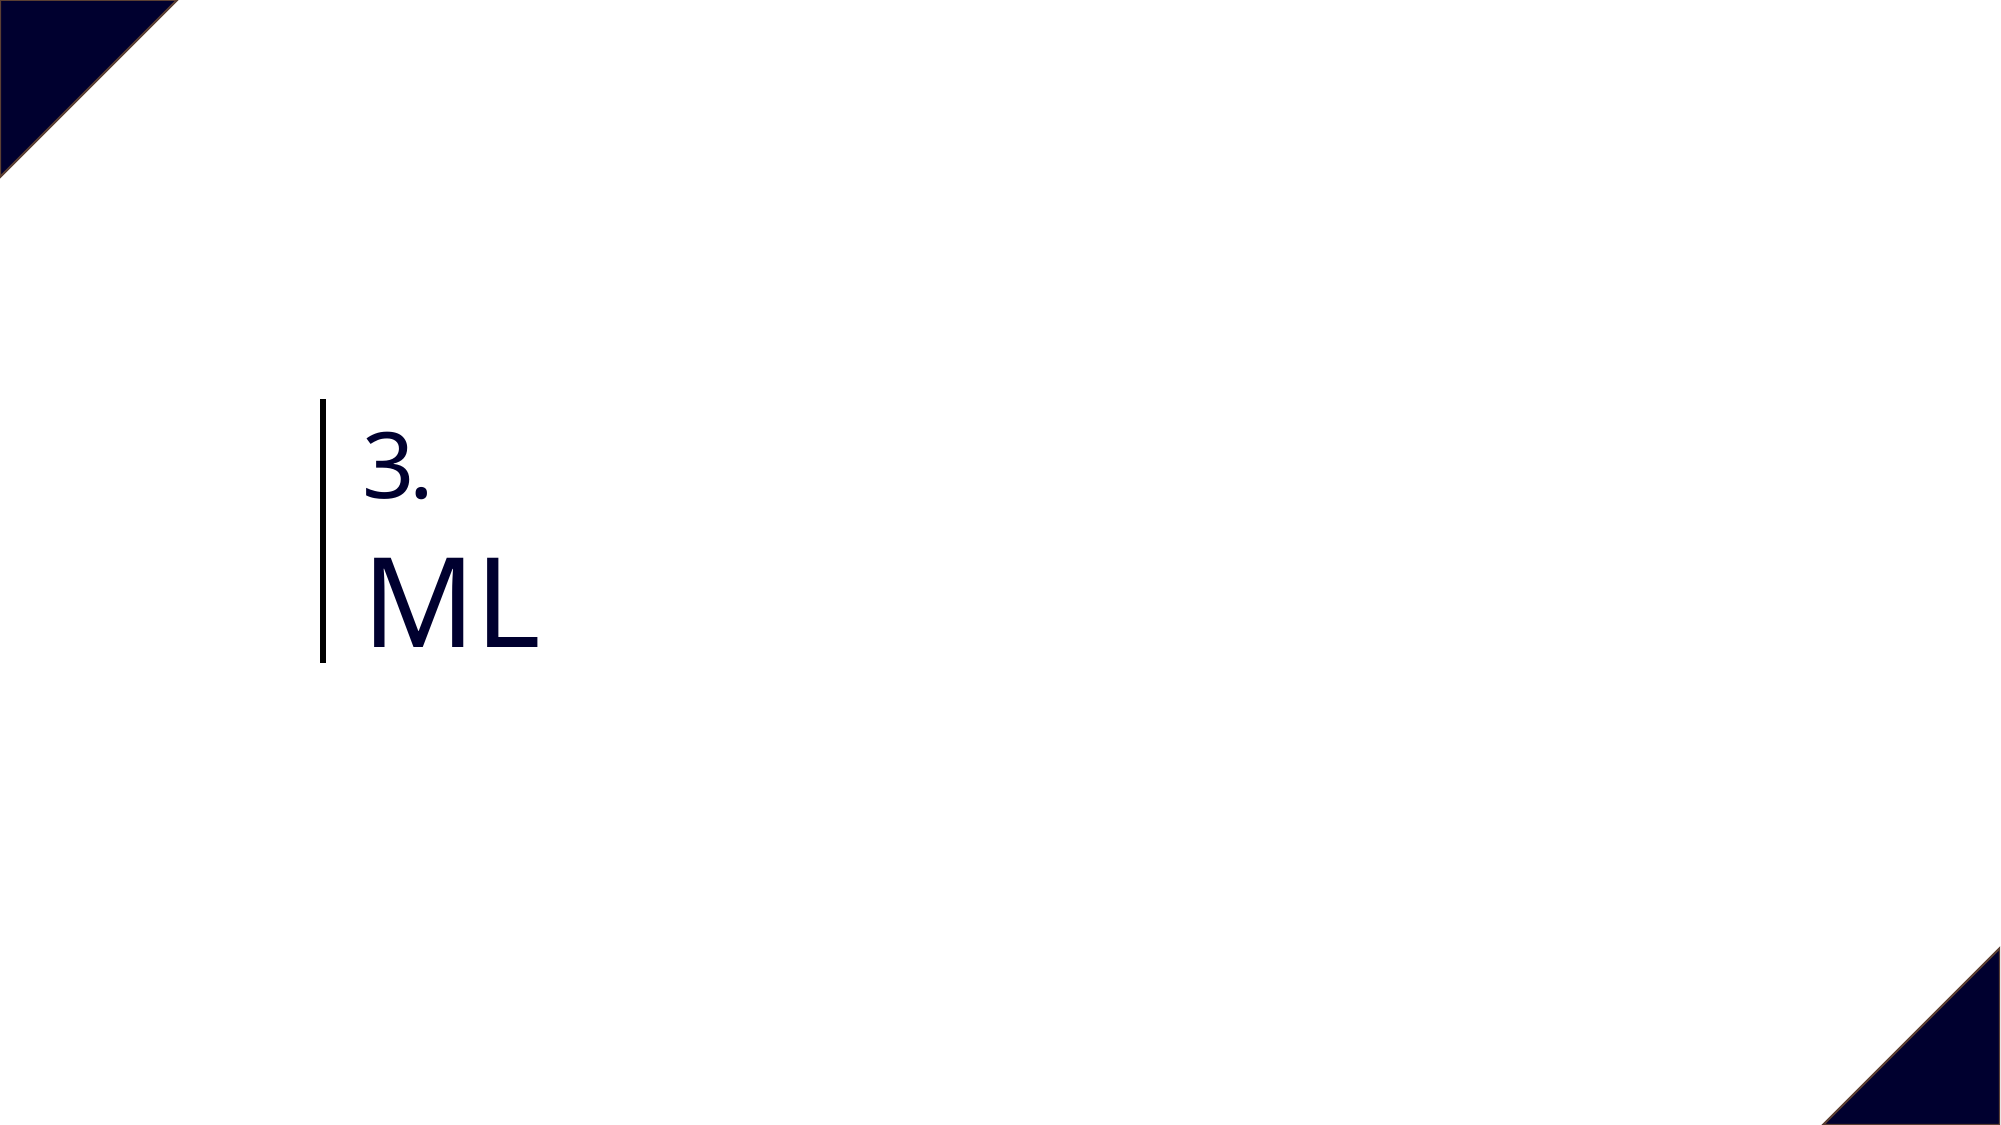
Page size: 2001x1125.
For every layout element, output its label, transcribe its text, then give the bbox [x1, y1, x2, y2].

text_box ML [347, 461, 979, 734]
text_box 3. [348, 399, 449, 461]
